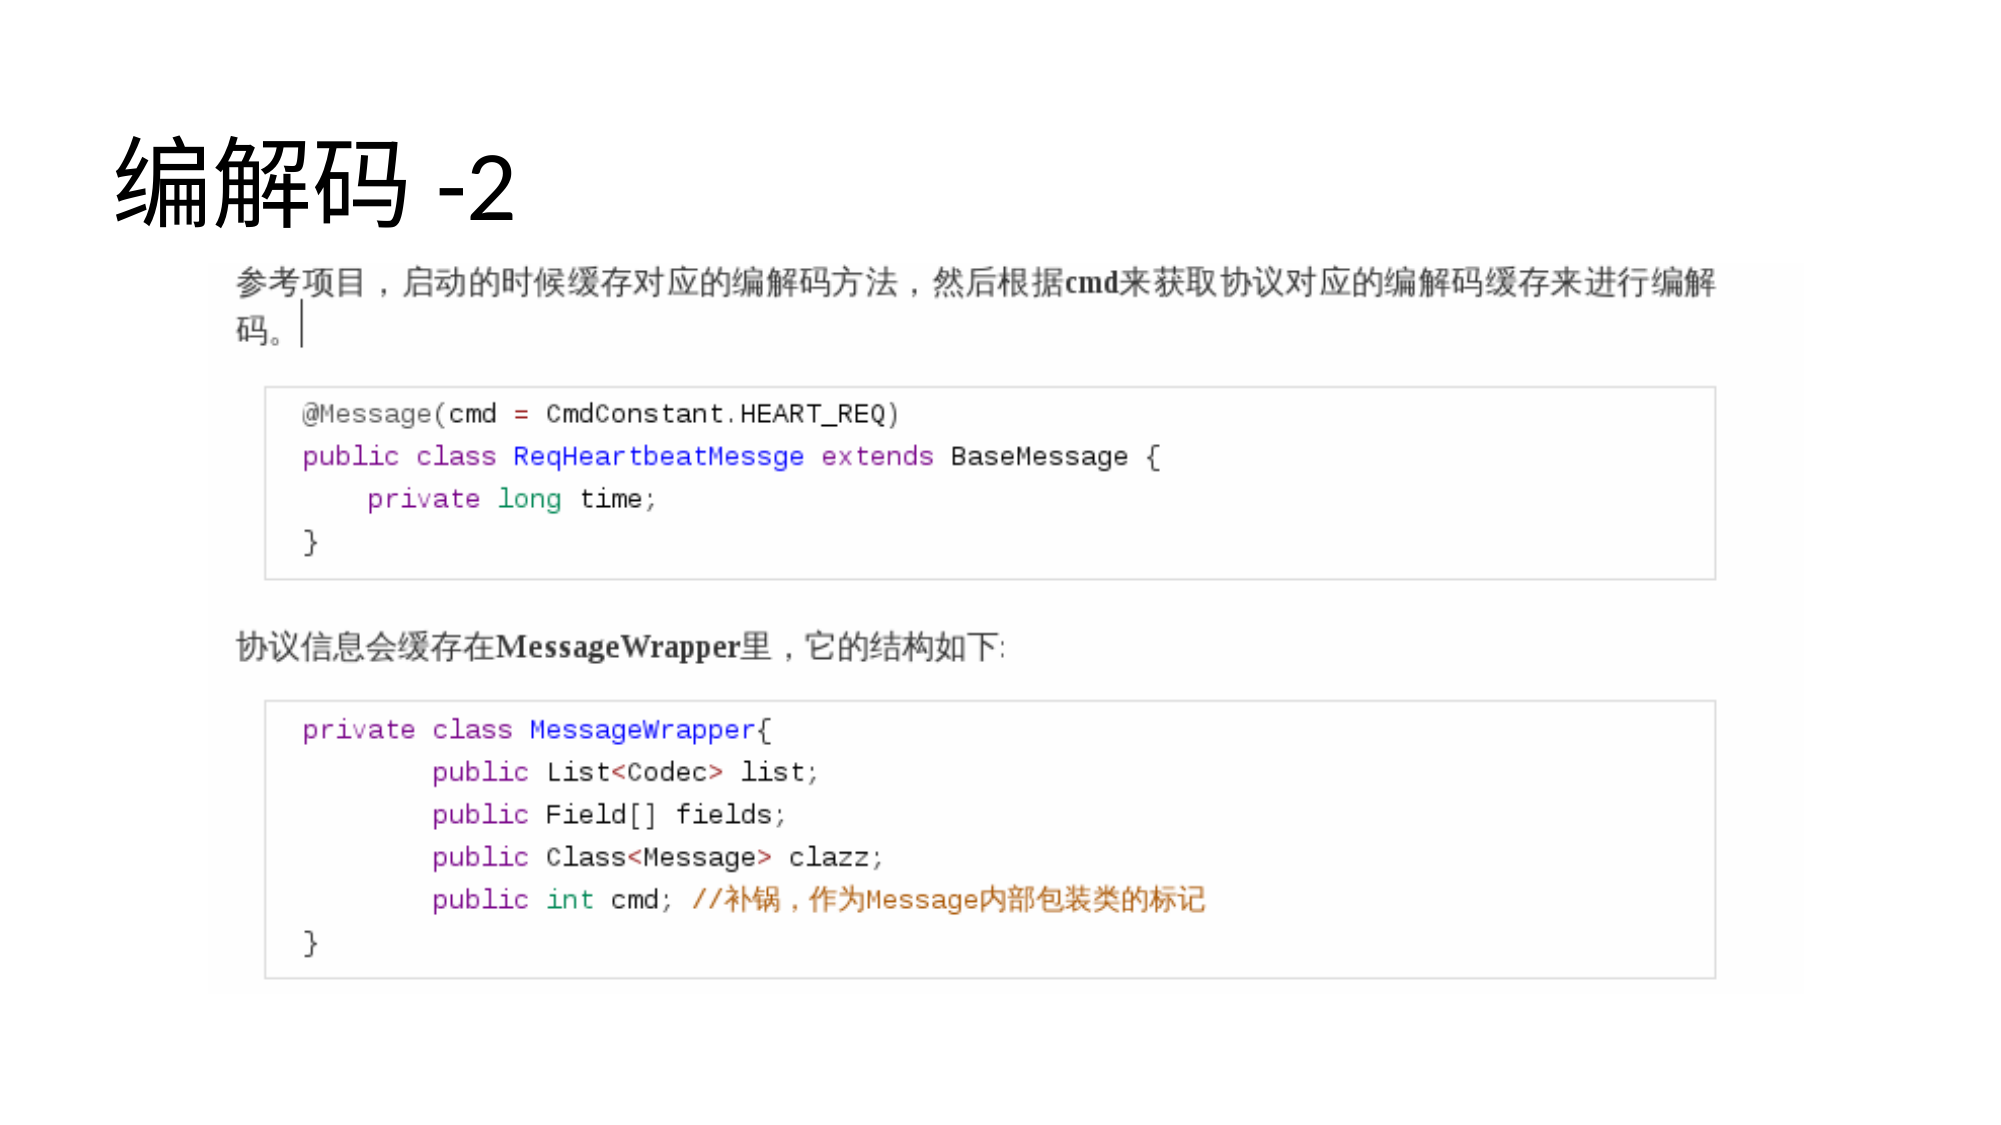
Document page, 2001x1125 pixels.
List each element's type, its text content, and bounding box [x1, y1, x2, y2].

text_box 编解码-2 [97, 112, 689, 248]
picture [208, 263, 1804, 994]
